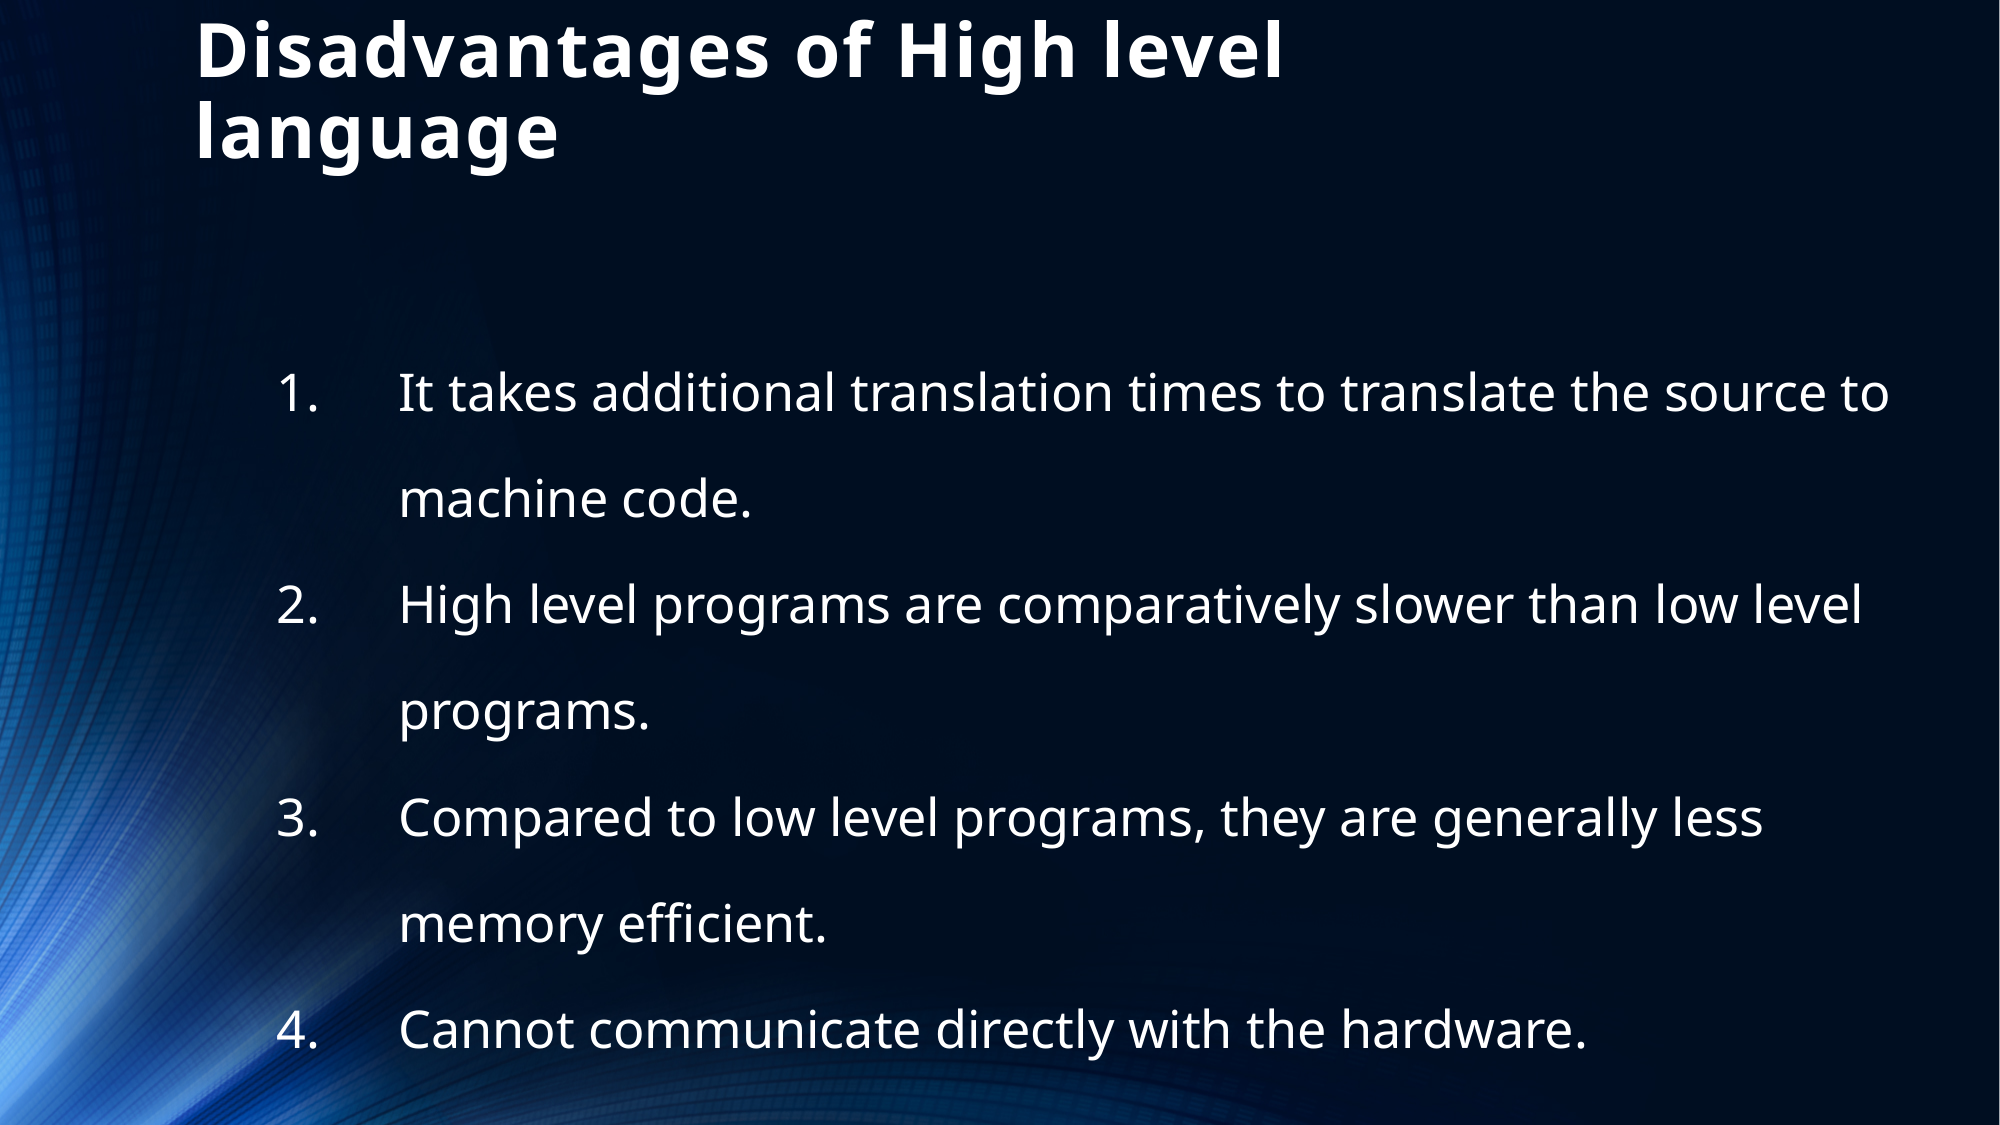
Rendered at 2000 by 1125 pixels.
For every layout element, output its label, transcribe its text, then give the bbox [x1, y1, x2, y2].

text_box It takes additional translation times to translate the source to machine code. High level programs are comparatively slower than low level programs. Compared to low level programs, they are generally less memory efficient. Cannot communicate directly with the hardware. [261, 269, 1926, 1067]
picture [0, 0, 2000, 1125]
title Disadvantages of High level language [179, 46, 1680, 272]
